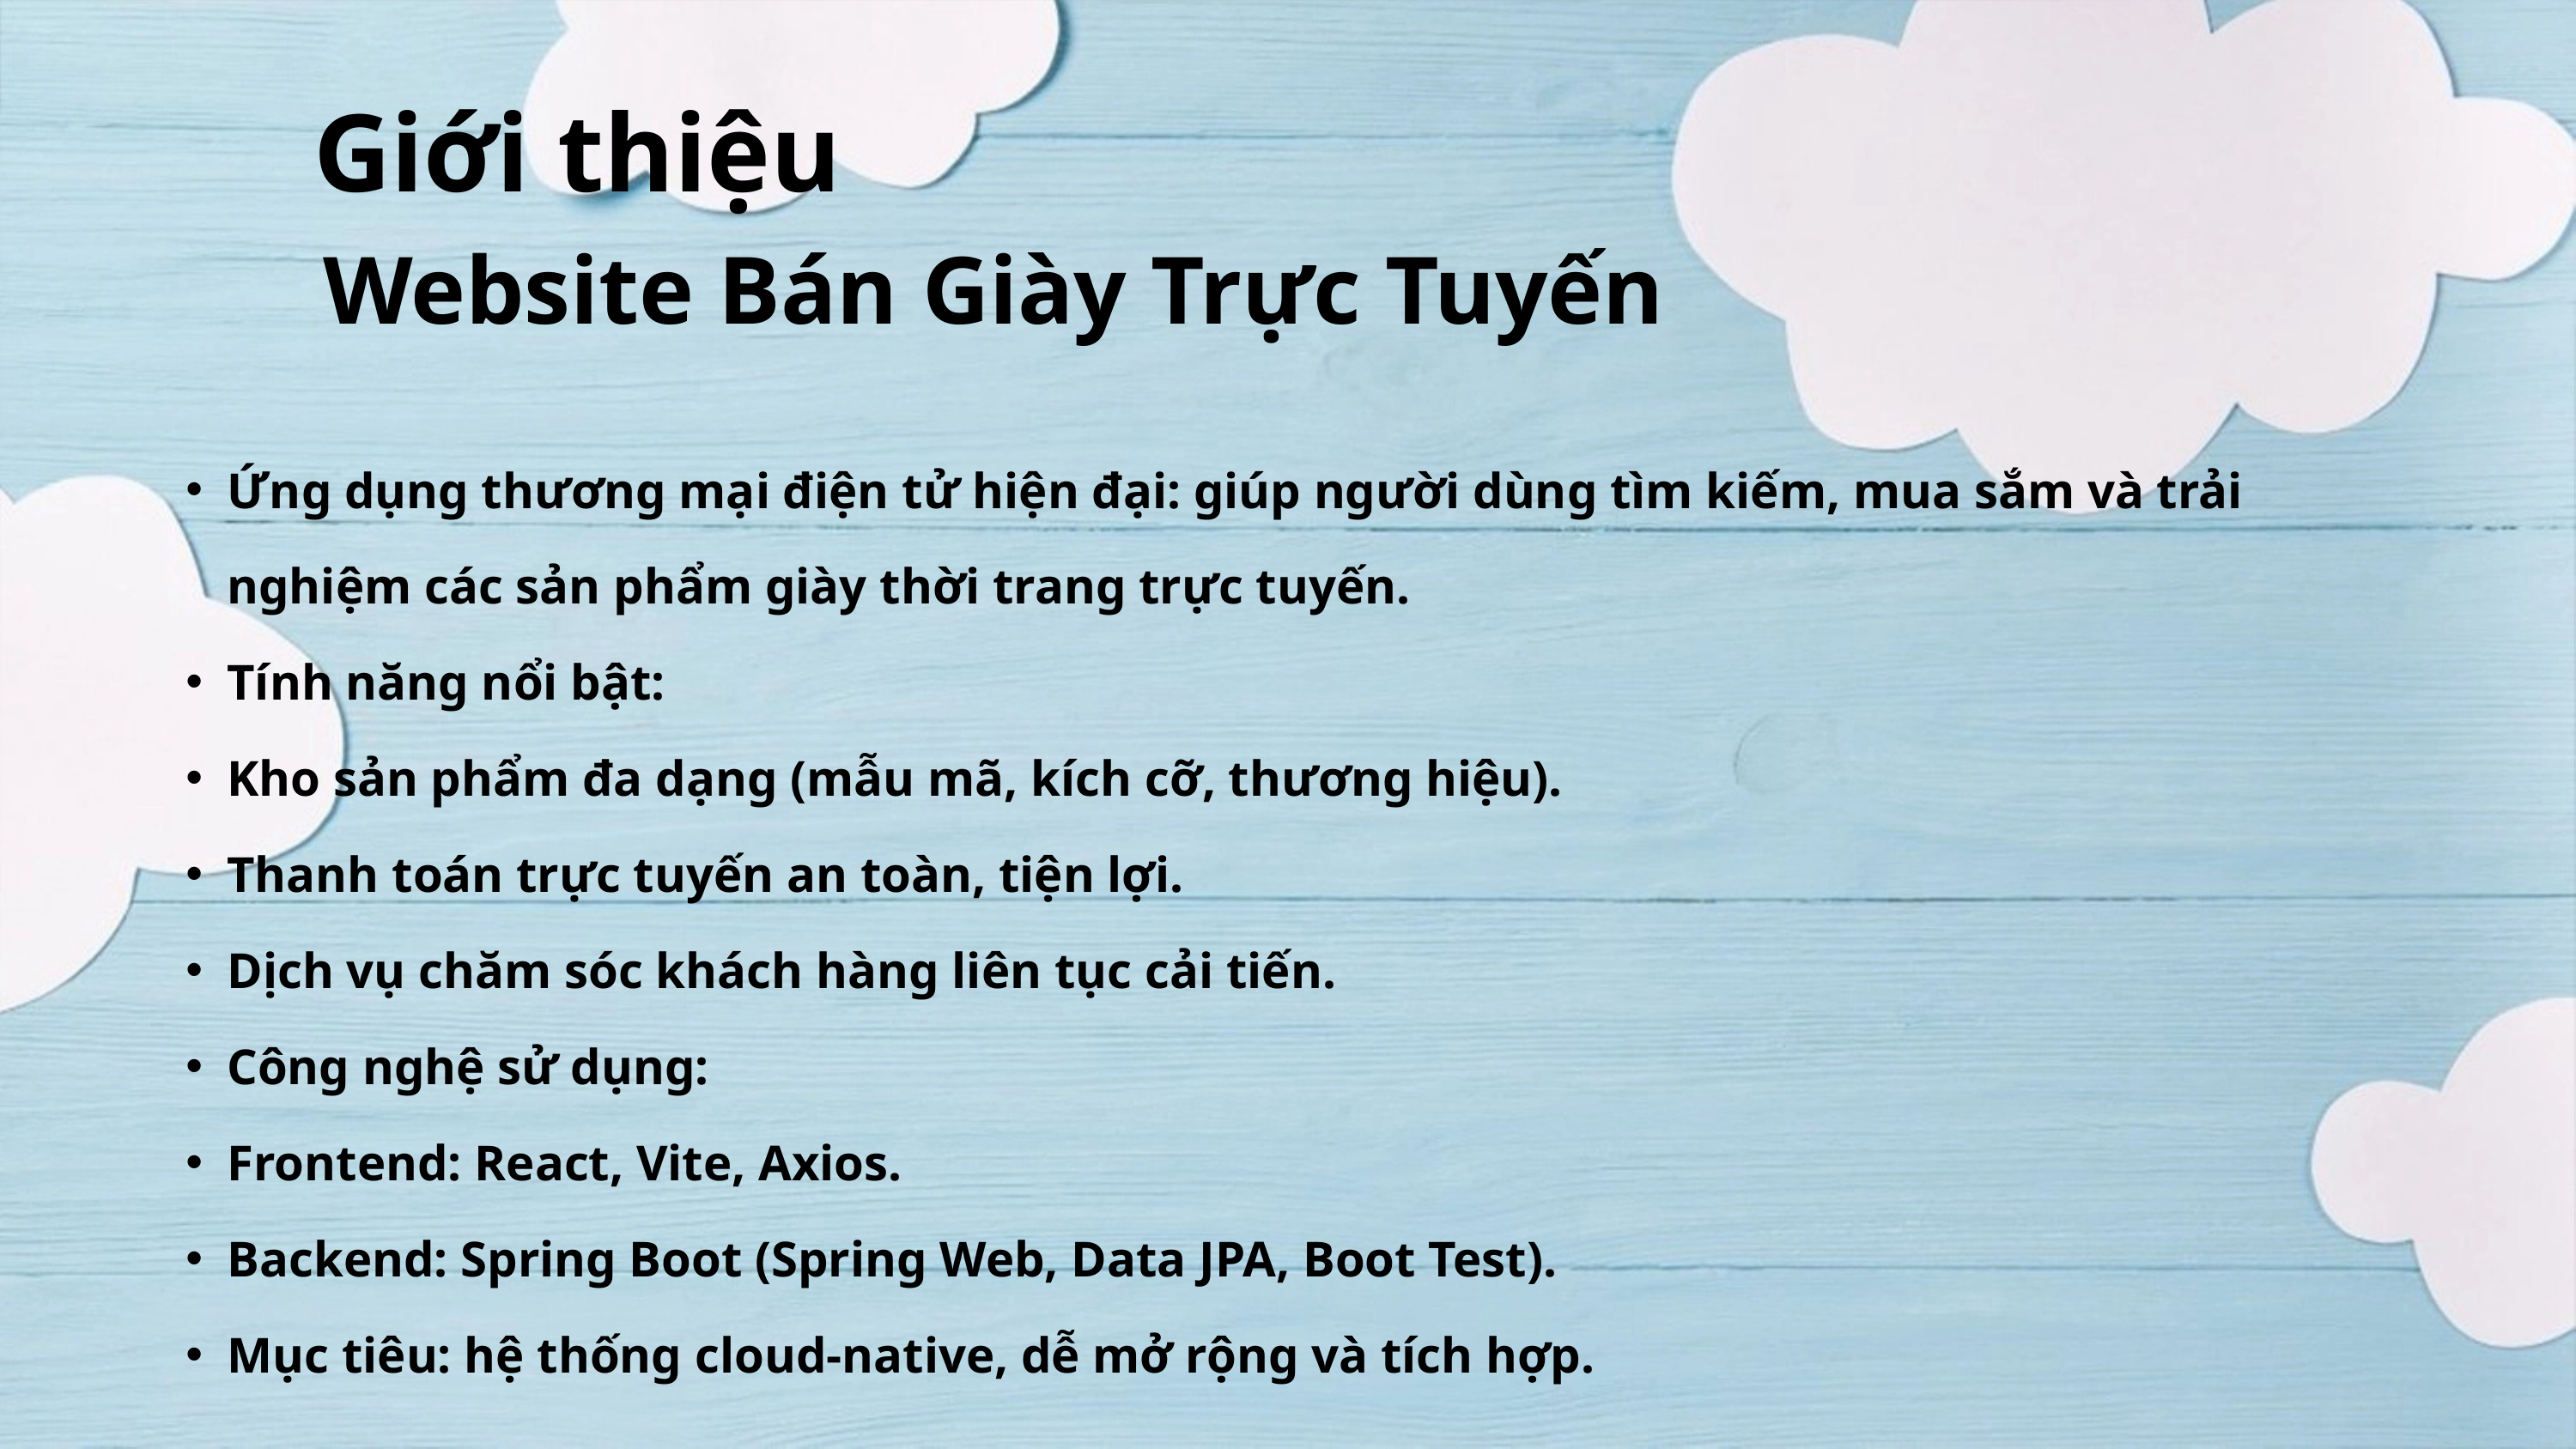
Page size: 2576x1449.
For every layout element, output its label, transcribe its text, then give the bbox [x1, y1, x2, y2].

text_box Ứng dụng thương mại điện tử hiện đại: giúp người dùng tìm kiếm, mua sắm và trải nghiệm các sản phẩm giày thời trang trực tuyến. Tính năng nổi bật: Kho sản phẩm đa dạng (mẫu mã, kích cỡ, thương hiệu). Thanh toán trực tuyến an toàn, tiện lợi. Dịch vụ chăm sóc khách hàng liên tục cải tiến. Công nghệ sử dụng: Frontend: React, Vite, Axios. Backend: Spring Boot (Spring Web, Data JPA, Boot Test). Mục tiêu: hệ thống cloud-native, dễ mở rộng và tích hợp. [144, 325, 2432, 1449]
text_box [0, 0, 2576, 1449]
text_box Website Bán Giày Trực Tuyến [199, 212, 1789, 343]
text_box Giới thiệu [284, 63, 872, 212]
